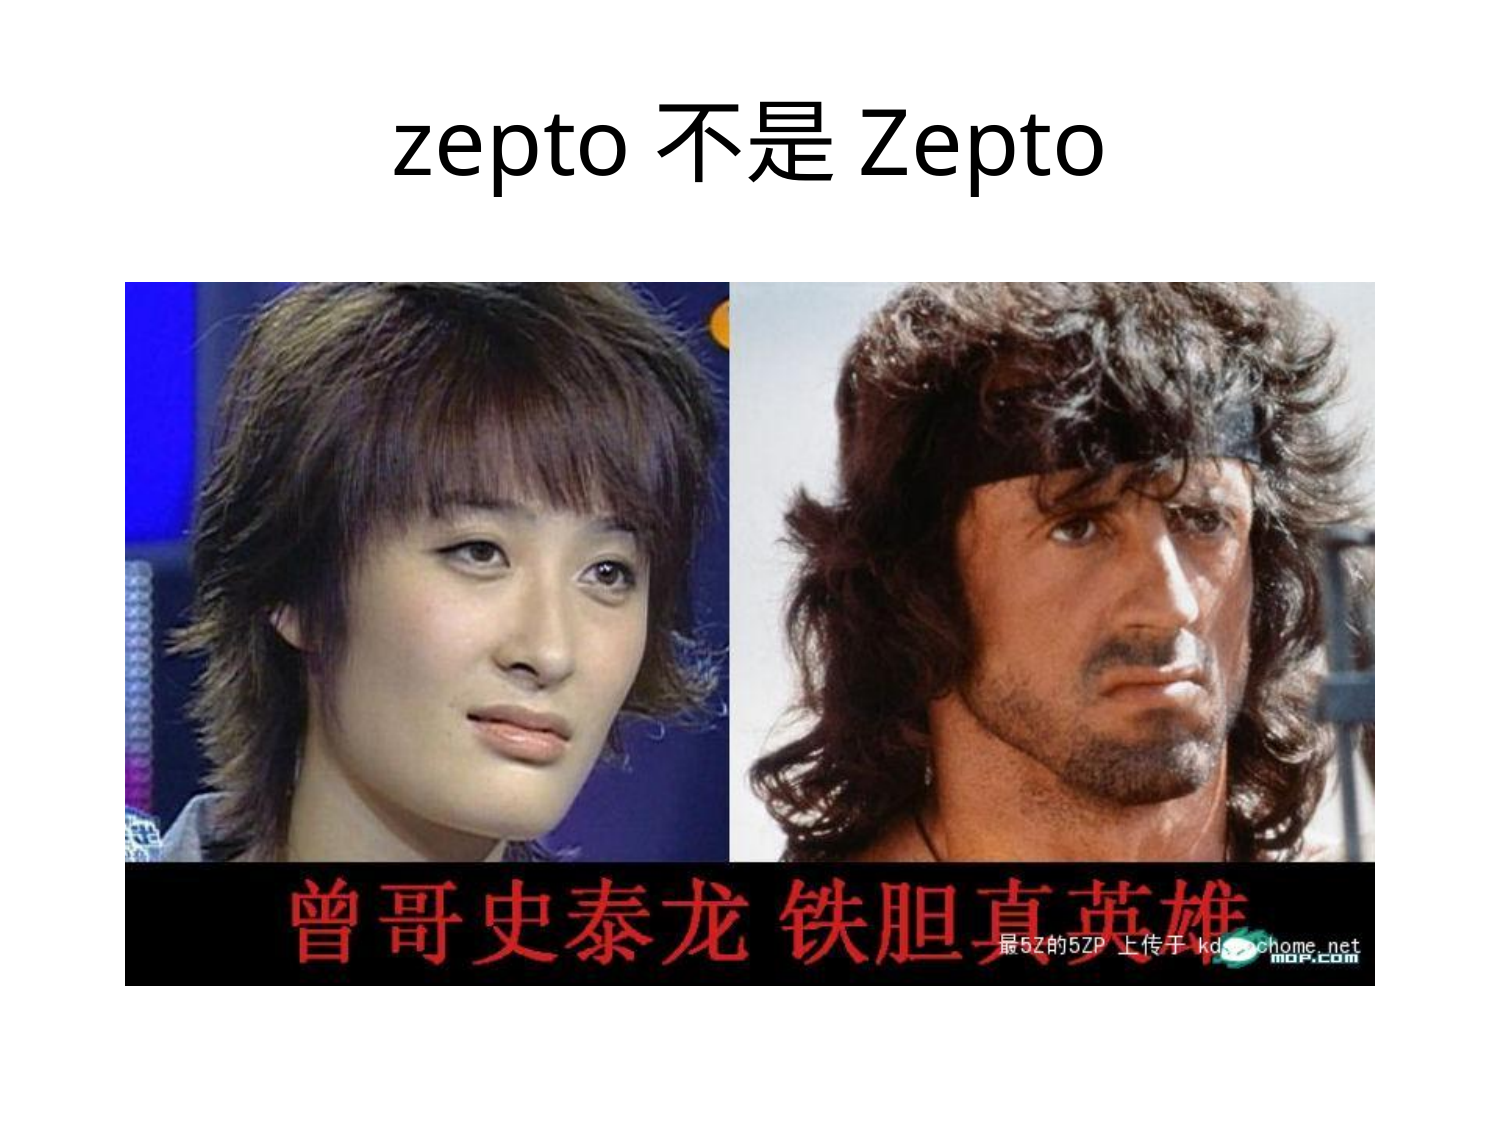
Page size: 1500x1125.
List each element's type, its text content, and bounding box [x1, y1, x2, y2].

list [124, 281, 1376, 986]
title zepto不是Zepto [75, 45, 1425, 233]
